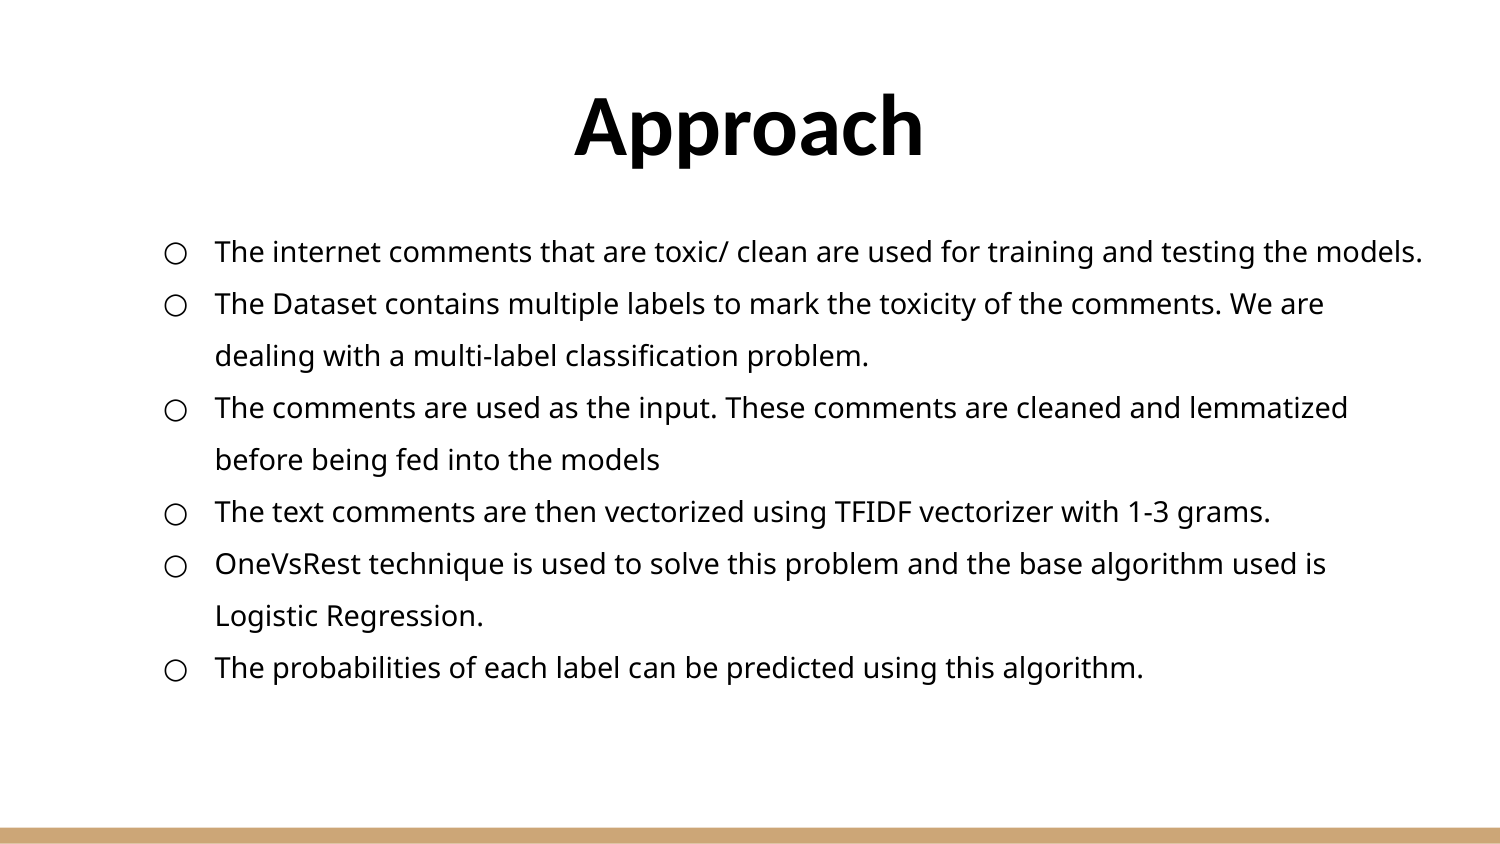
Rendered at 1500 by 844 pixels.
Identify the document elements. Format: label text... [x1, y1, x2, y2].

list The internet comments that are toxic/ clean are used for training and testing the models. The Dataset contains multiple labels to mark the toxicity of the comments. We are dealing with a multi-label classification problem. The comments are used as the input. These comments are cleaned and lemmatized before being fed into the models The text comments are then vectorized using TFIDF vectorizer with 1-3 grams. OneVsRest technique is used to solve this problem and the base algorithm used is Logistic Regression. The probabilities of each label can be predicted using this algorithm. [51, 200, 1449, 752]
title Approach [51, 51, 1449, 189]
